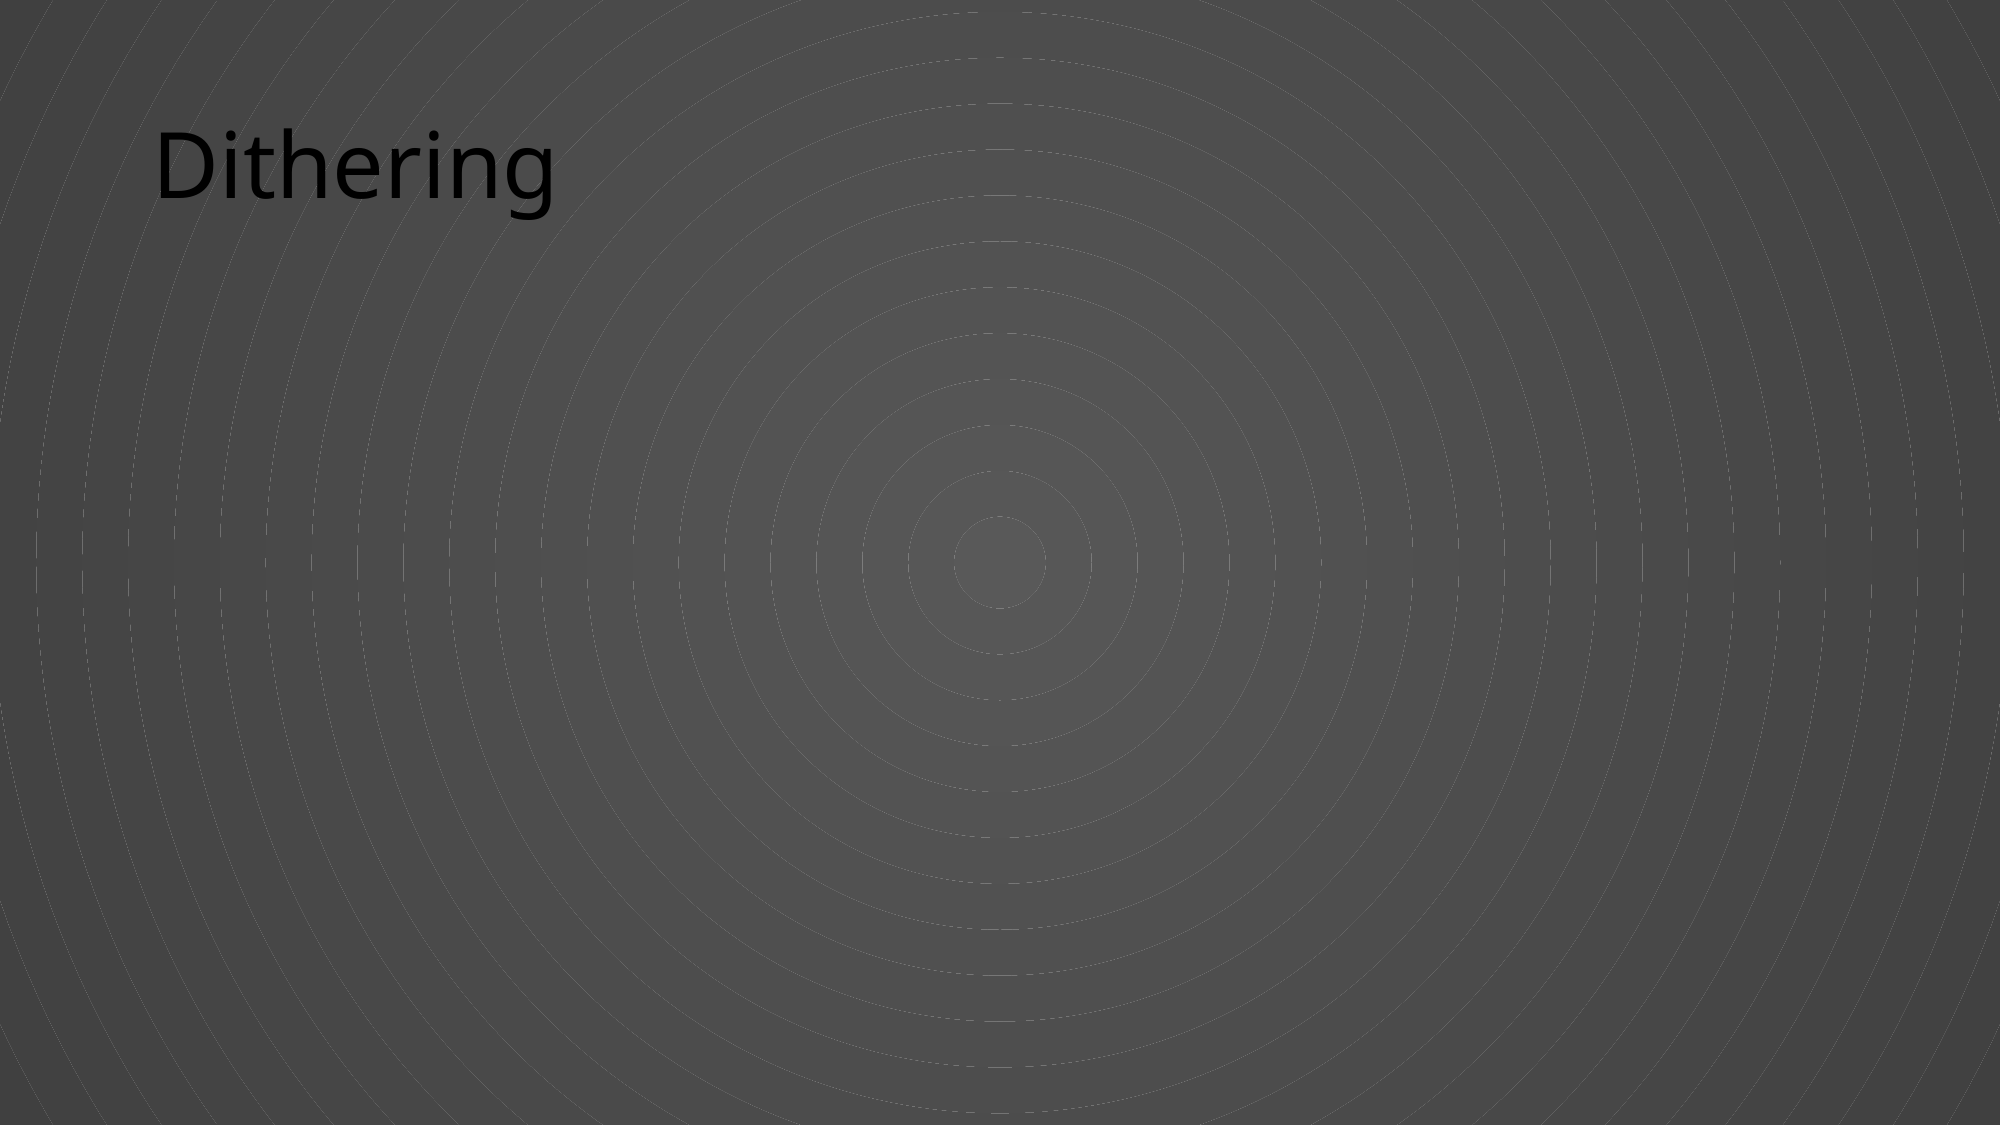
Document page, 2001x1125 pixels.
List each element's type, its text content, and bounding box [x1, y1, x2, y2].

title Dithering [137, 59, 1863, 278]
